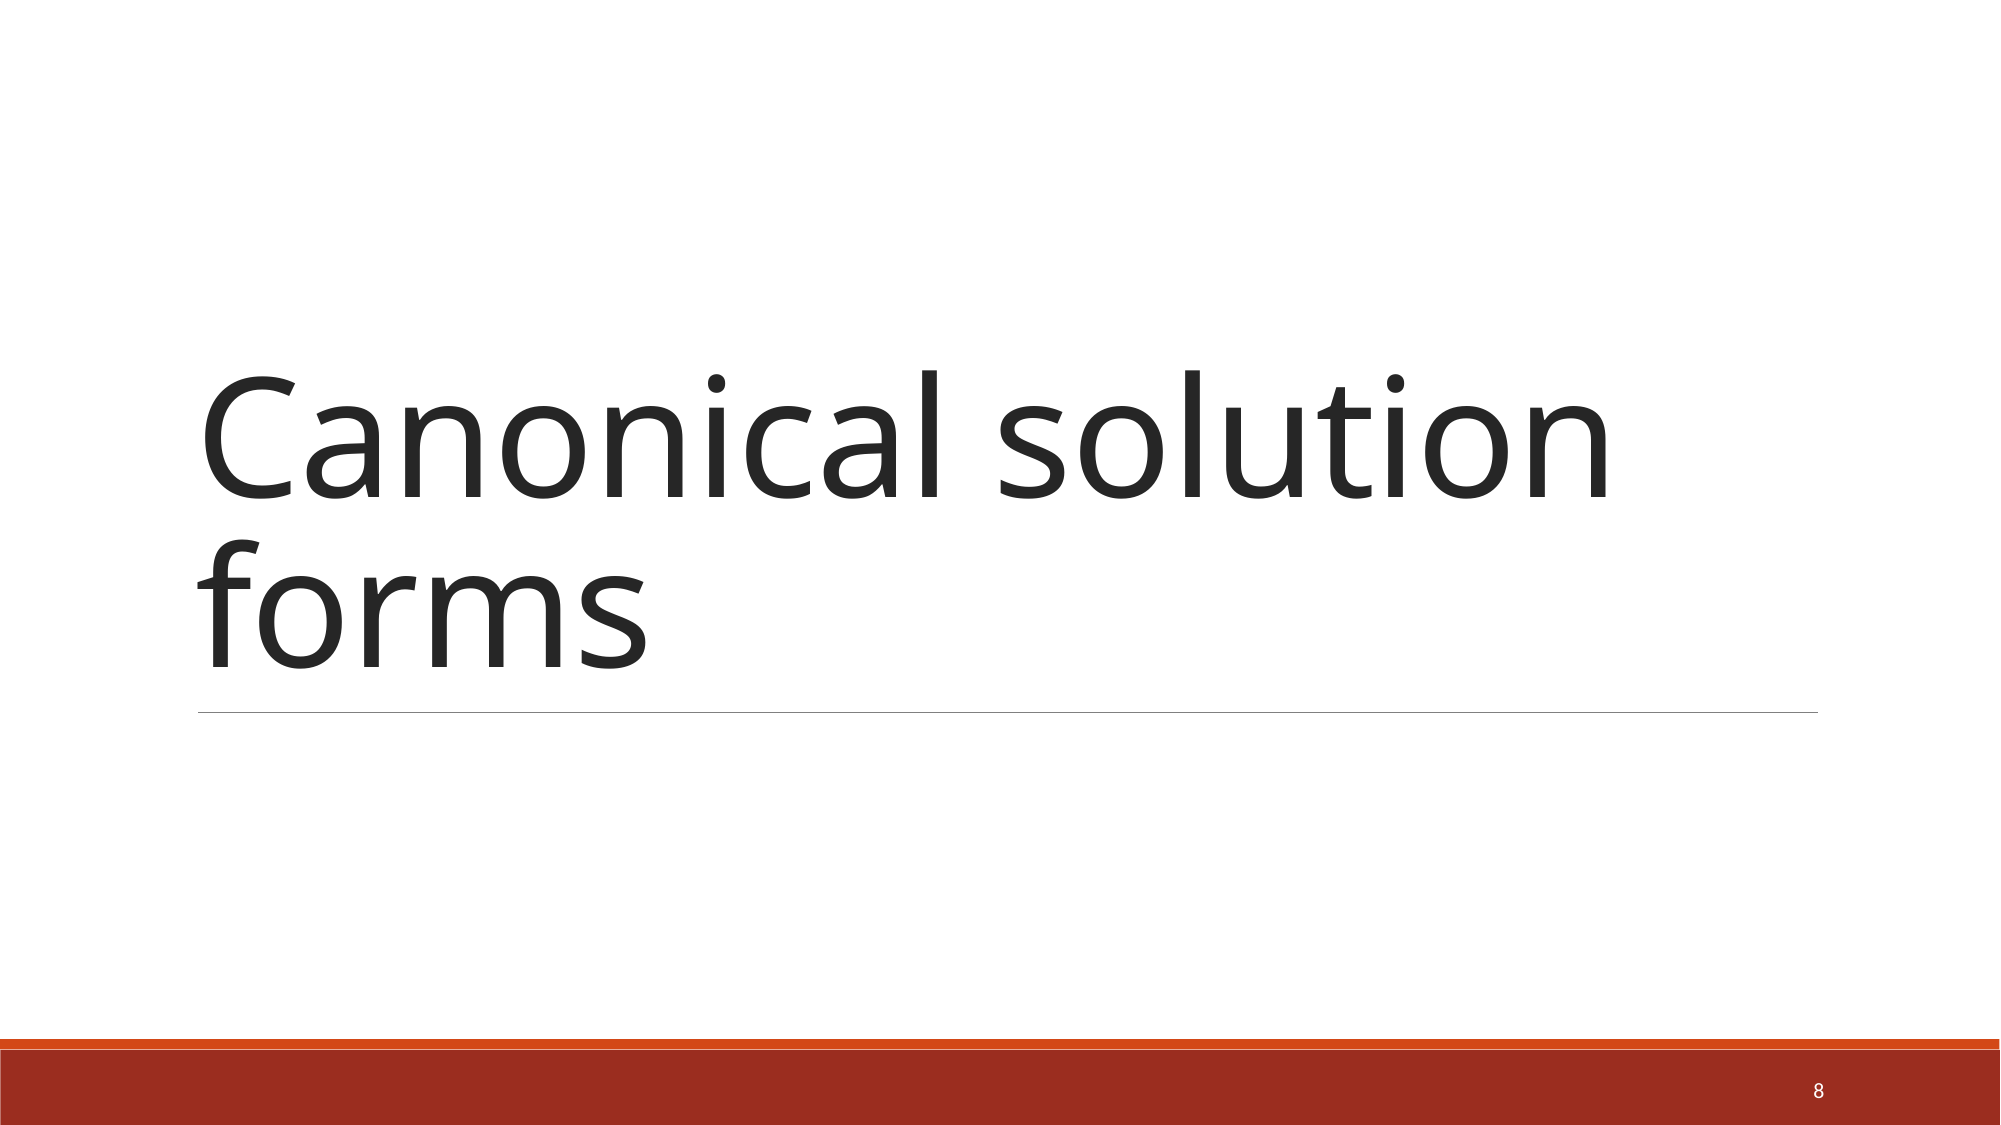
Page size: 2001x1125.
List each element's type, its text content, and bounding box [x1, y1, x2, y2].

slide_number 8 [1624, 1059, 1840, 1120]
title Canonical solution forms [180, 124, 1830, 710]
